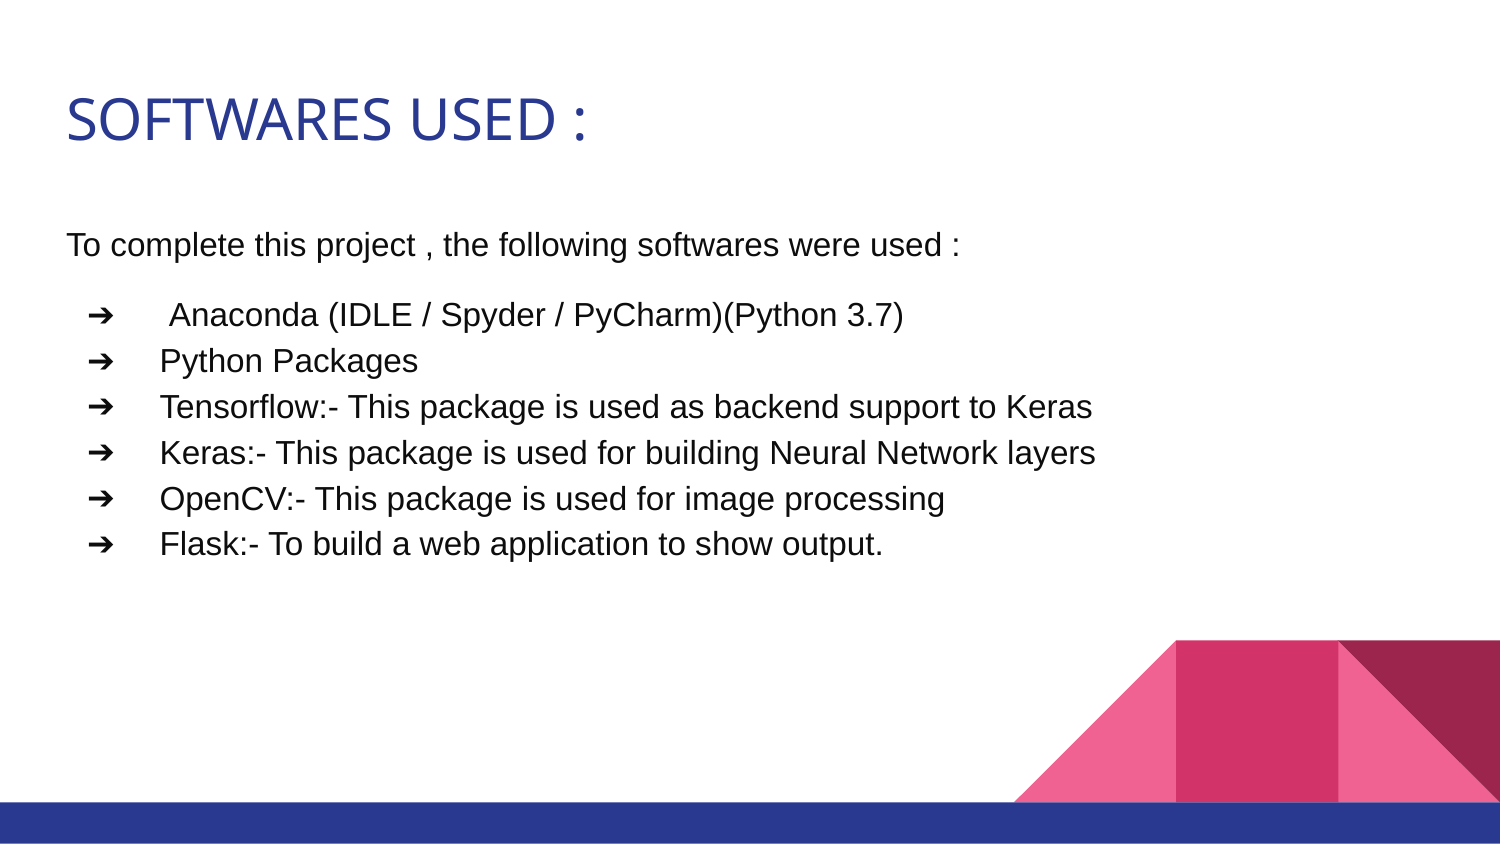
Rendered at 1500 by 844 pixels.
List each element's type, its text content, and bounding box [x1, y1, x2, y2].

list To complete this project , the following softwares were used : Anaconda (IDLE / Spyder / PyCharm)(Python 3.7) Python Packages Tensorflow:- This package is used as backend support to Keras Keras:- This package is used for building Neural Network layers OpenCV:- This package is used for image processing Flask:- To build a web application to show output. [51, 201, 1449, 750]
title SOFTWARES USED : [51, 67, 1449, 167]
